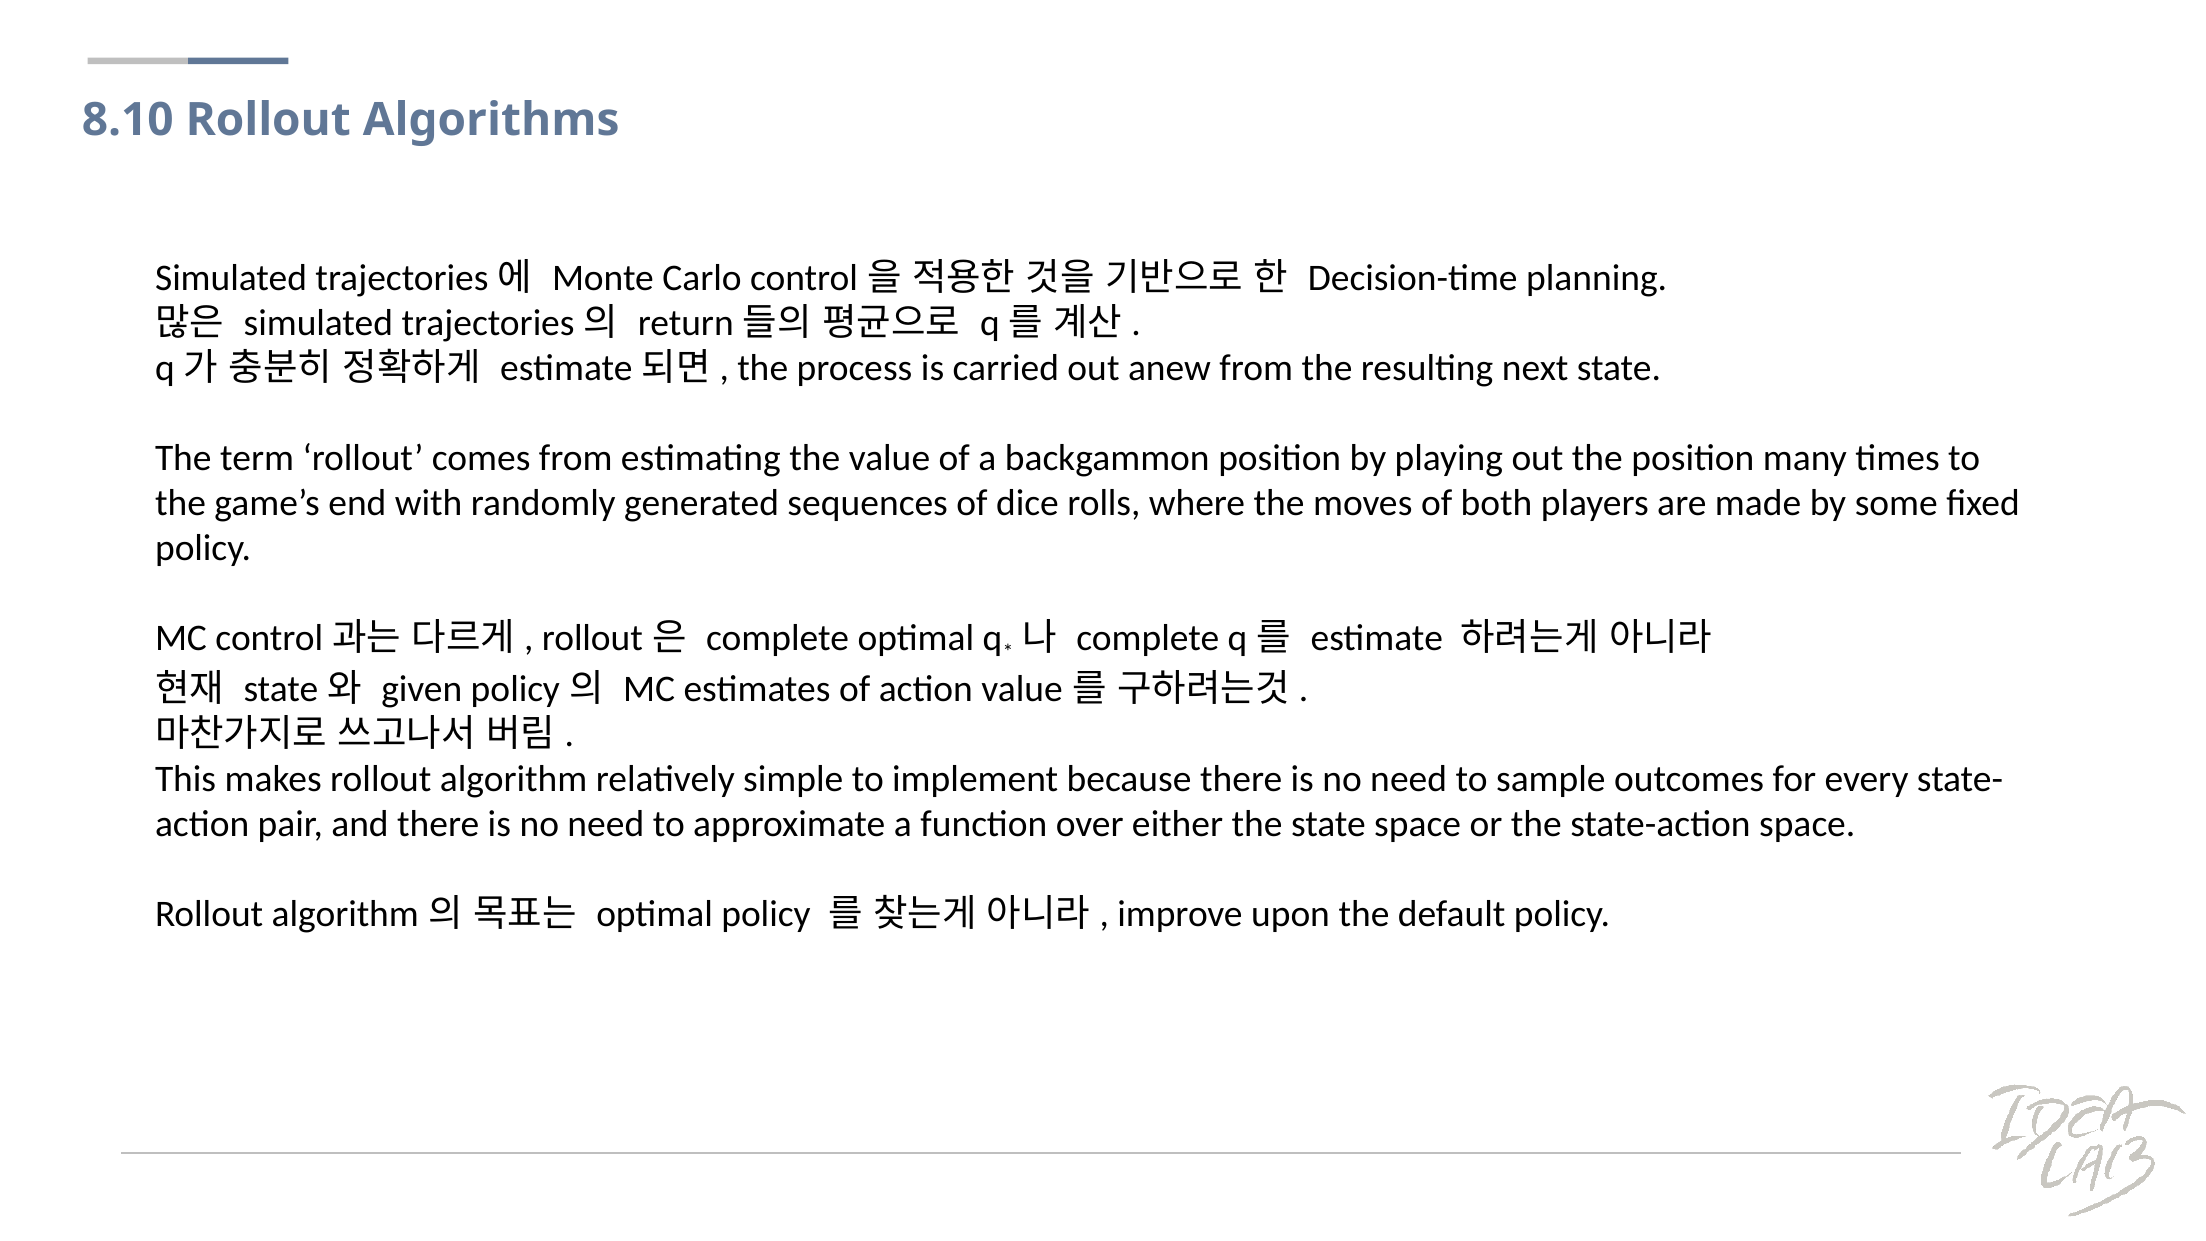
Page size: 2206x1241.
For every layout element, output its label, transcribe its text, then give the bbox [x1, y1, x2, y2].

text_box Simulated trajectories에 Monte Carlo control을 적용한 것을 기반으로 한 Decision-time planning. 많은 simulated trajectories의 return들의 평균으로 q를 계산. q가 충분히 정확하게 estimate되면, the process is carried out anew from the resulting next state. The term ‘rollout’ comes from estimating the value of a backgammon position by playing out the position many times to the game’s end with randomly generated sequences of dice rolls, where the moves of both players are made by some fixed policy. MC control과는 다르게, rollout은 complete optimal q*나 complete q를 estimate 하려는게 아니라 현재 state와 given policy의 MC estimates of action value를 구하려는것. 마찬가지로 쓰고나서 버림. This makes rollout algorithm relatively simple to implement because there is no need to sample outcomes for every state-action pair, and there is no need to approximate a function over either the state space or the state-action space. Rollout algorithm의 목표는 optimal policy 를 찾는게 아니라, improve upon the default policy. [140, 245, 2041, 942]
text_box 8.10 Rollout Algorithms [67, 82, 1641, 152]
